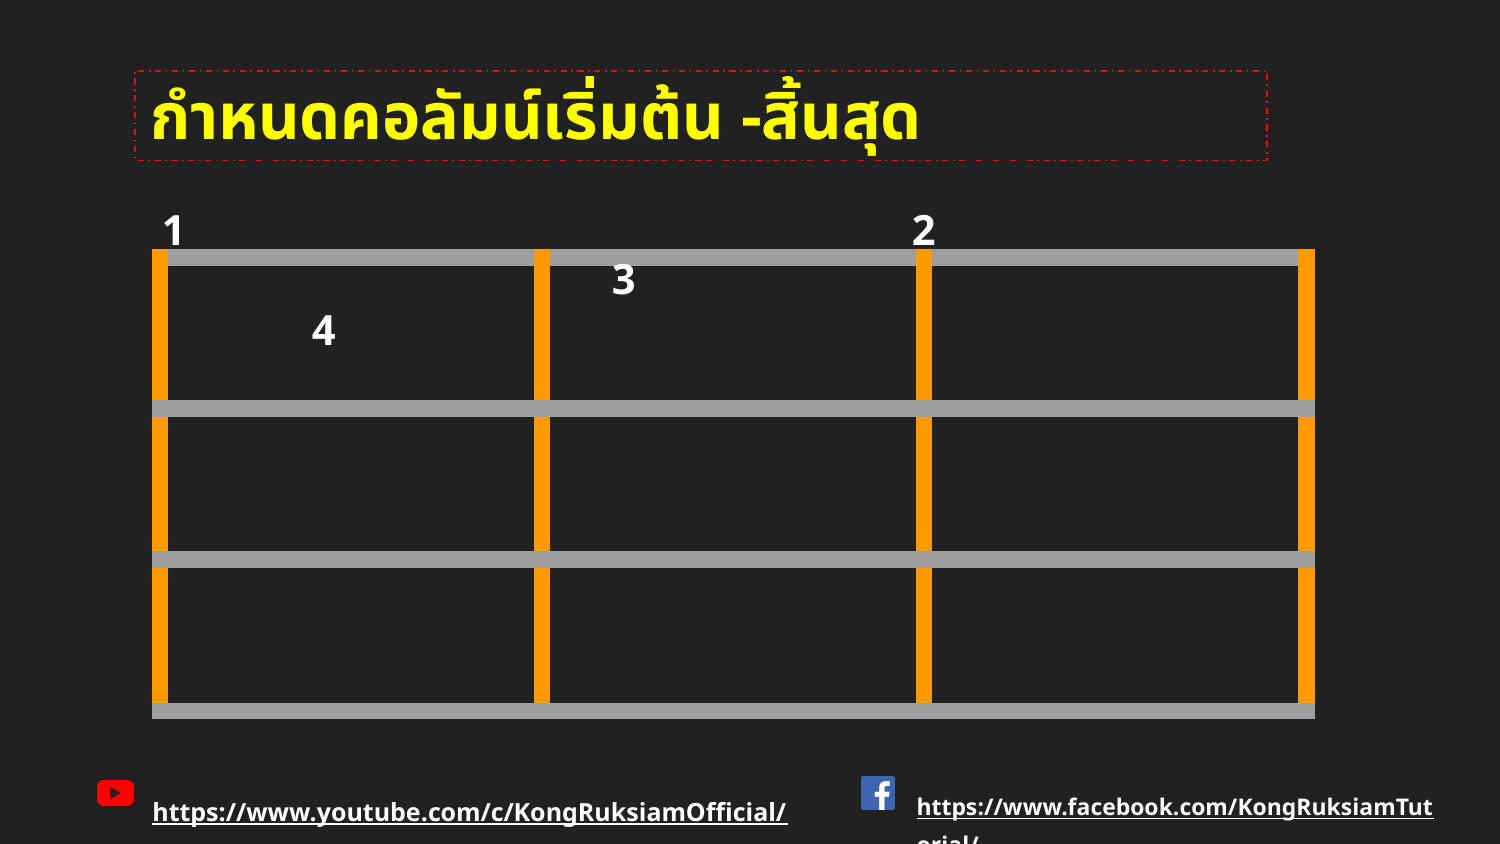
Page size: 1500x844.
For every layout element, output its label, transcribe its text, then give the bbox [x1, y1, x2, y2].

table_cell [550, 568, 916, 703]
text_box https://www.youtube.com/c/KongRuksiamOfficial/ [137, 764, 873, 834]
table_header [932, 292, 1298, 400]
table_cell [168, 568, 534, 703]
text_box https://www.facebook.com/KongRuksiamTutorial/ [901, 762, 1463, 808]
picture [861, 776, 895, 811]
table_header [550, 292, 916, 400]
text_box 1 2 3 4 [146, 188, 1350, 292]
table_cell [932, 568, 1298, 703]
title กำหนดคอลัมน์เริ่มต้น -สิ้นสุด [135, 70, 1268, 161]
table_cell [550, 417, 916, 551]
table_cell [168, 417, 534, 551]
table_cell [932, 417, 1298, 551]
table_header [168, 292, 534, 400]
picture [92, 770, 139, 817]
